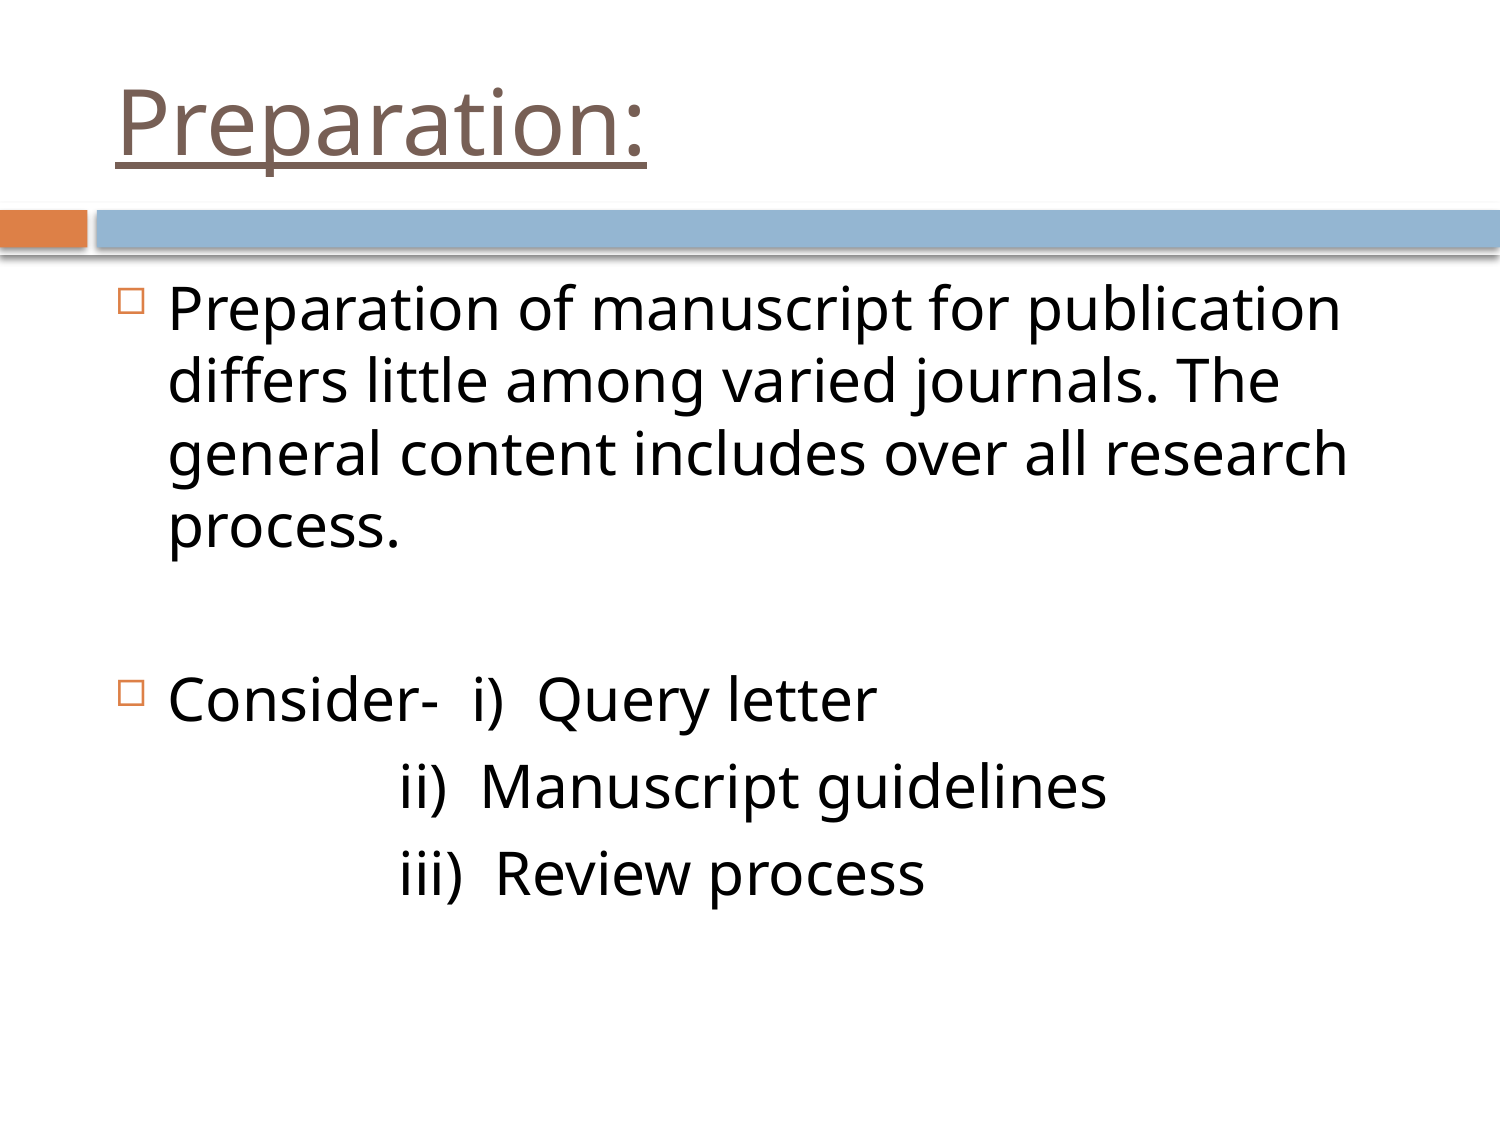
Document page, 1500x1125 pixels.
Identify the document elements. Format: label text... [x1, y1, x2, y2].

title Preparation: [100, 37, 1438, 200]
list Preparation of manuscript for publication differs little among varied journals. The general content includes over all research process. Consider- i) Query letter ii) Manuscript guidelines iii) Review process [100, 262, 1438, 1000]
